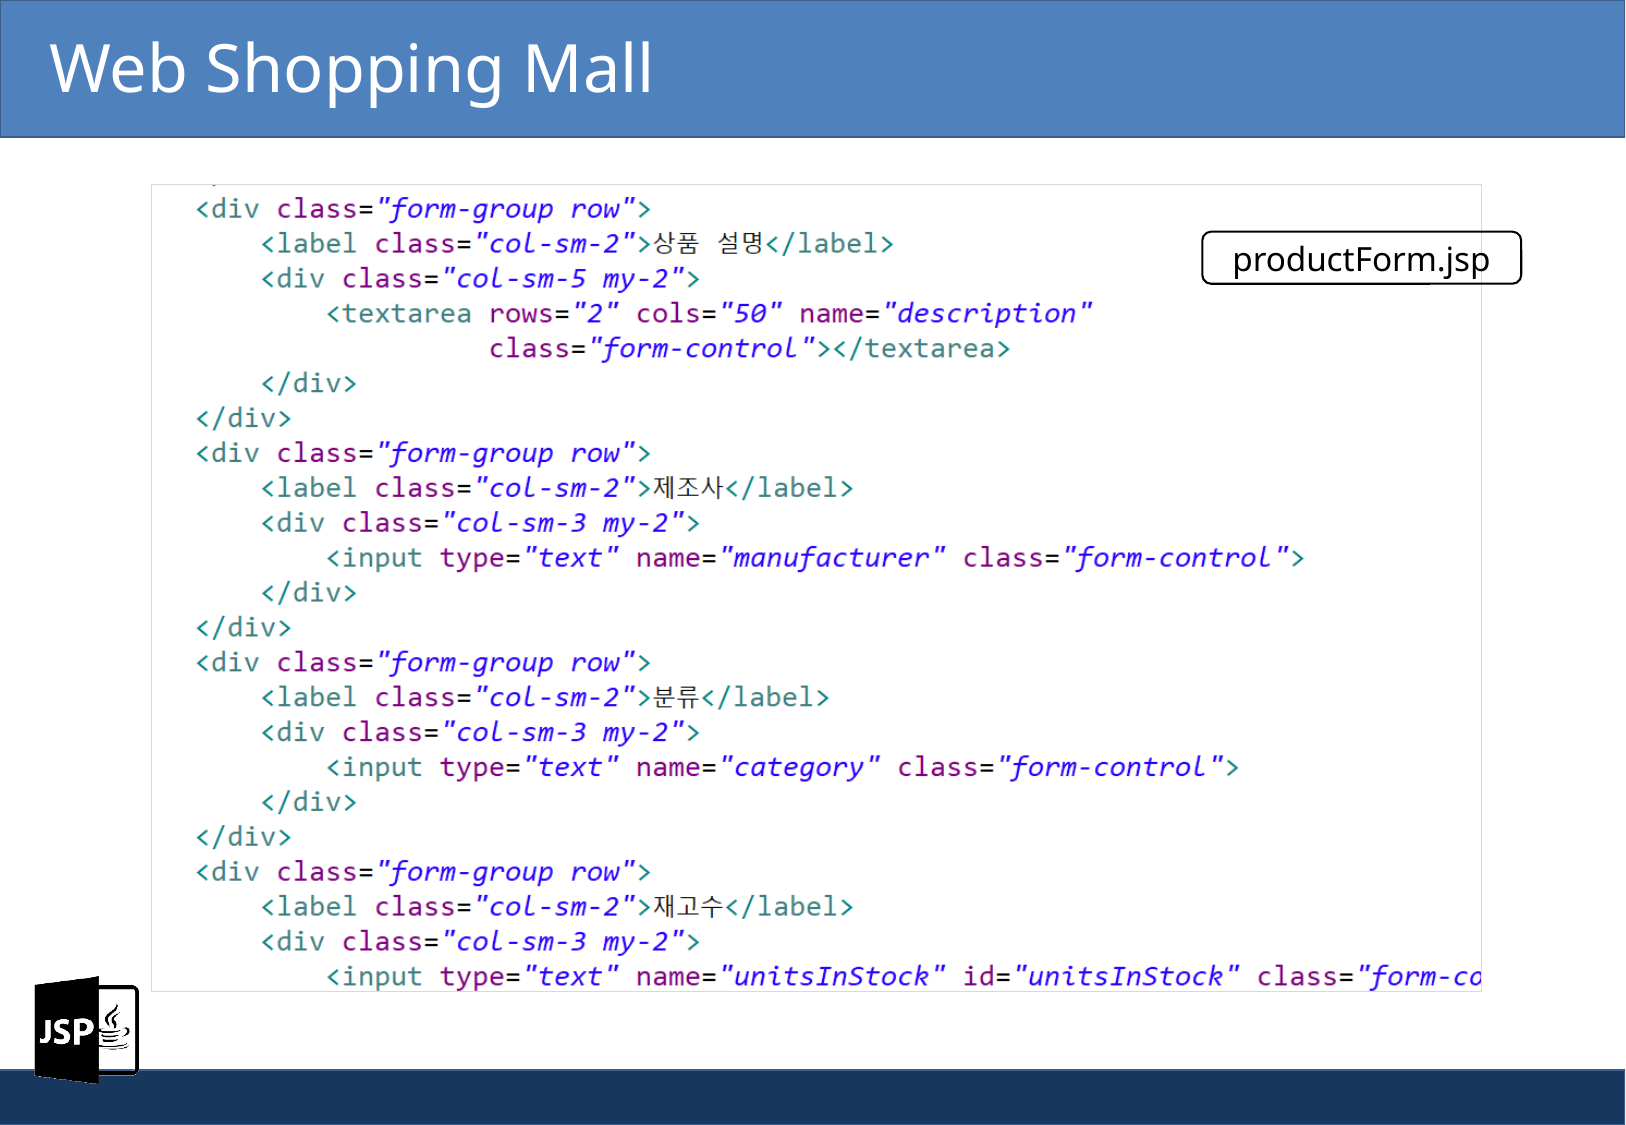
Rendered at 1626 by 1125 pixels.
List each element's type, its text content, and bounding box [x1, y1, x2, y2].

text_box productForm.jsp [1487, 229, 1524, 286]
picture [150, 184, 1483, 992]
text_box Web Shopping Mall [0, 0, 1312, 136]
picture [32, 976, 141, 1084]
